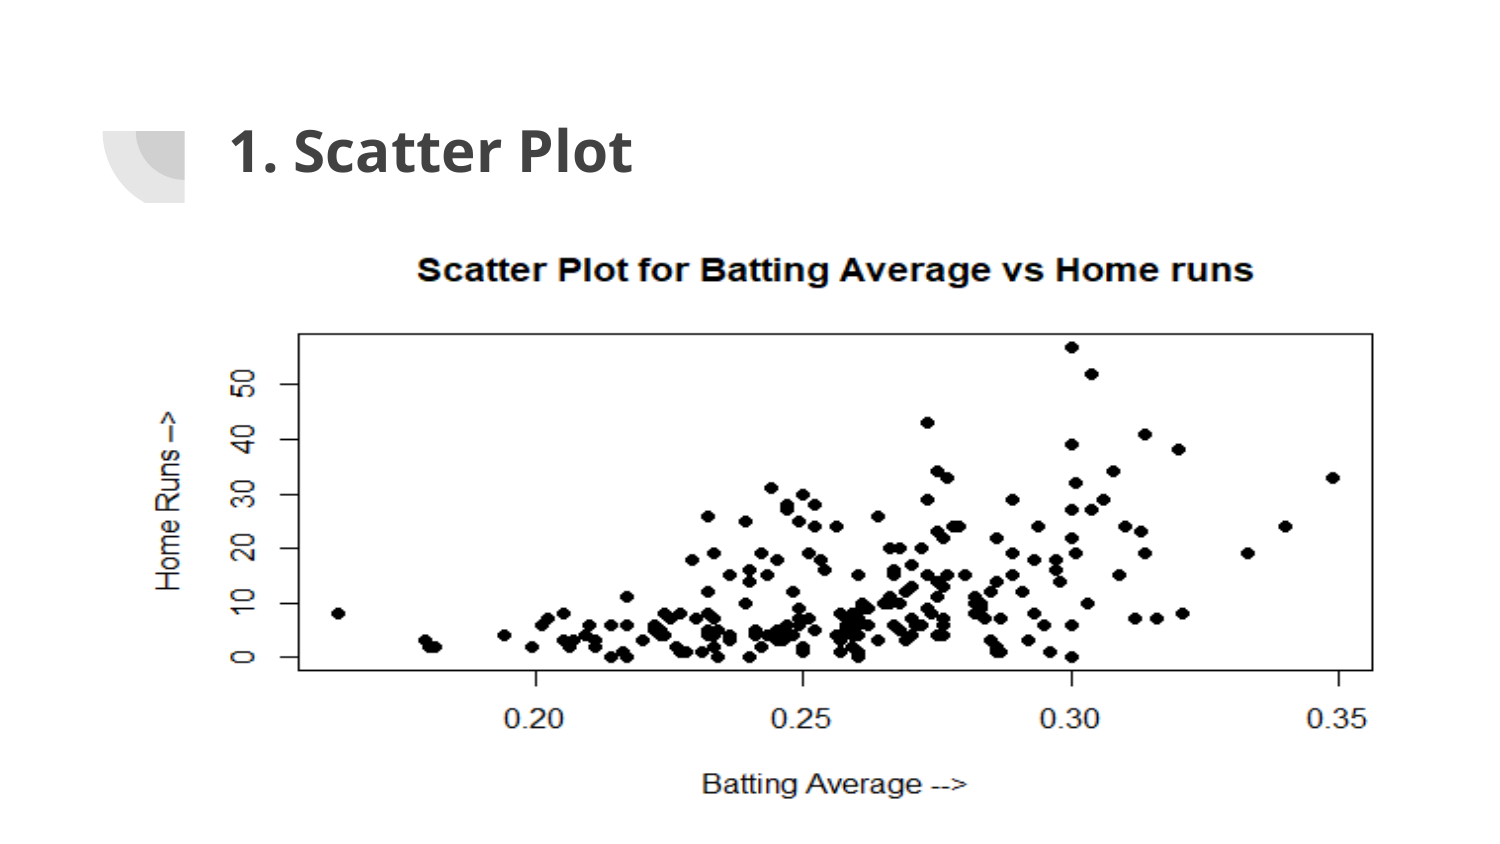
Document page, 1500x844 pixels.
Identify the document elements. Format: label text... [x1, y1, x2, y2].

title 1. Scatter Plot [213, 98, 1368, 187]
picture [144, 203, 1454, 834]
